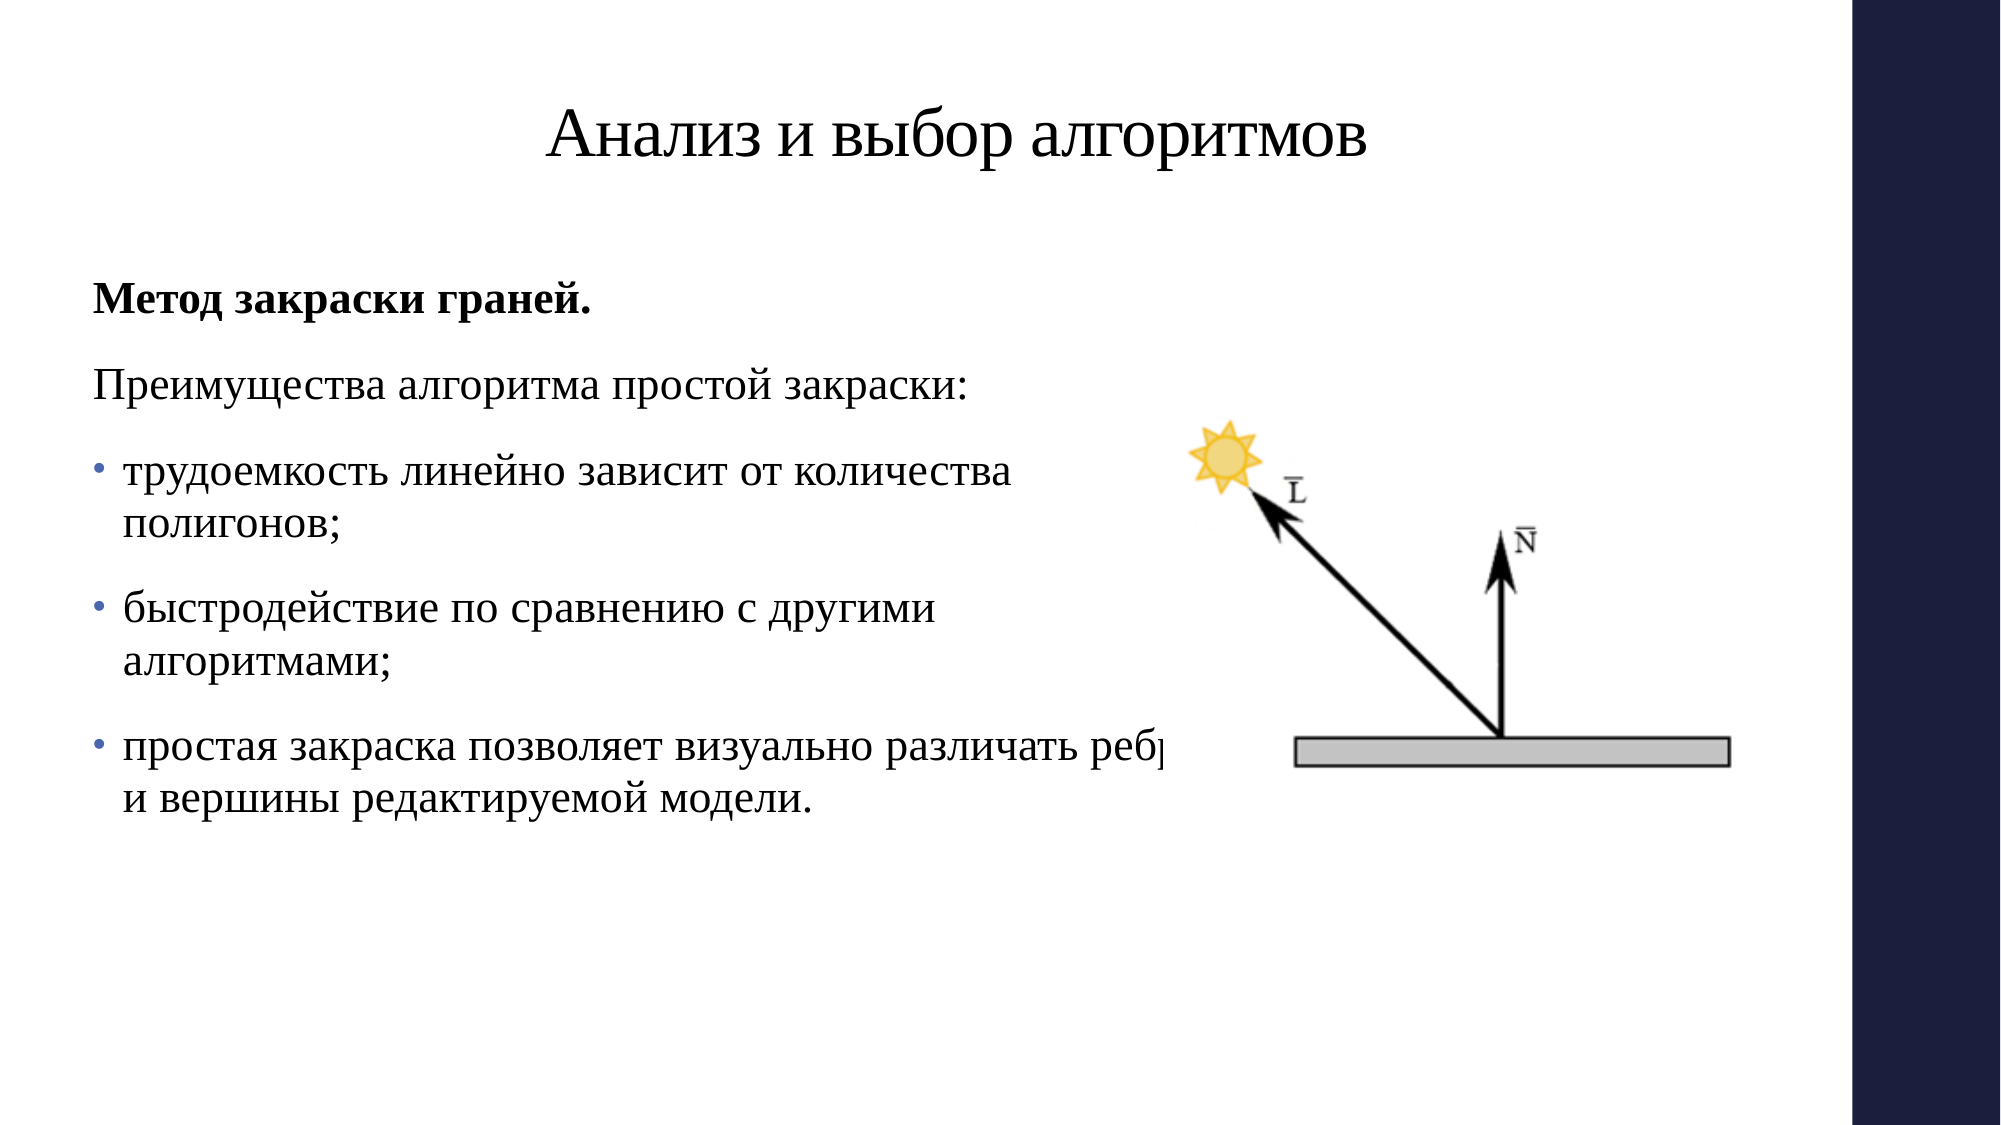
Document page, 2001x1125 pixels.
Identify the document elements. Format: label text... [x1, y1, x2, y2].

list Метод закраски граней. Преимущества алгоритма простой закраски: трудоемкость линейно зависит от количества полигонов; быстродействие по сравнению с другими алгоритмами; простая закраска позволяет визуально различать ребра и вершины редактируемой модели. [77, 264, 1221, 918]
title Анализ и выбор алгоритмов [530, 55, 1410, 180]
picture [1163, 384, 1752, 784]
